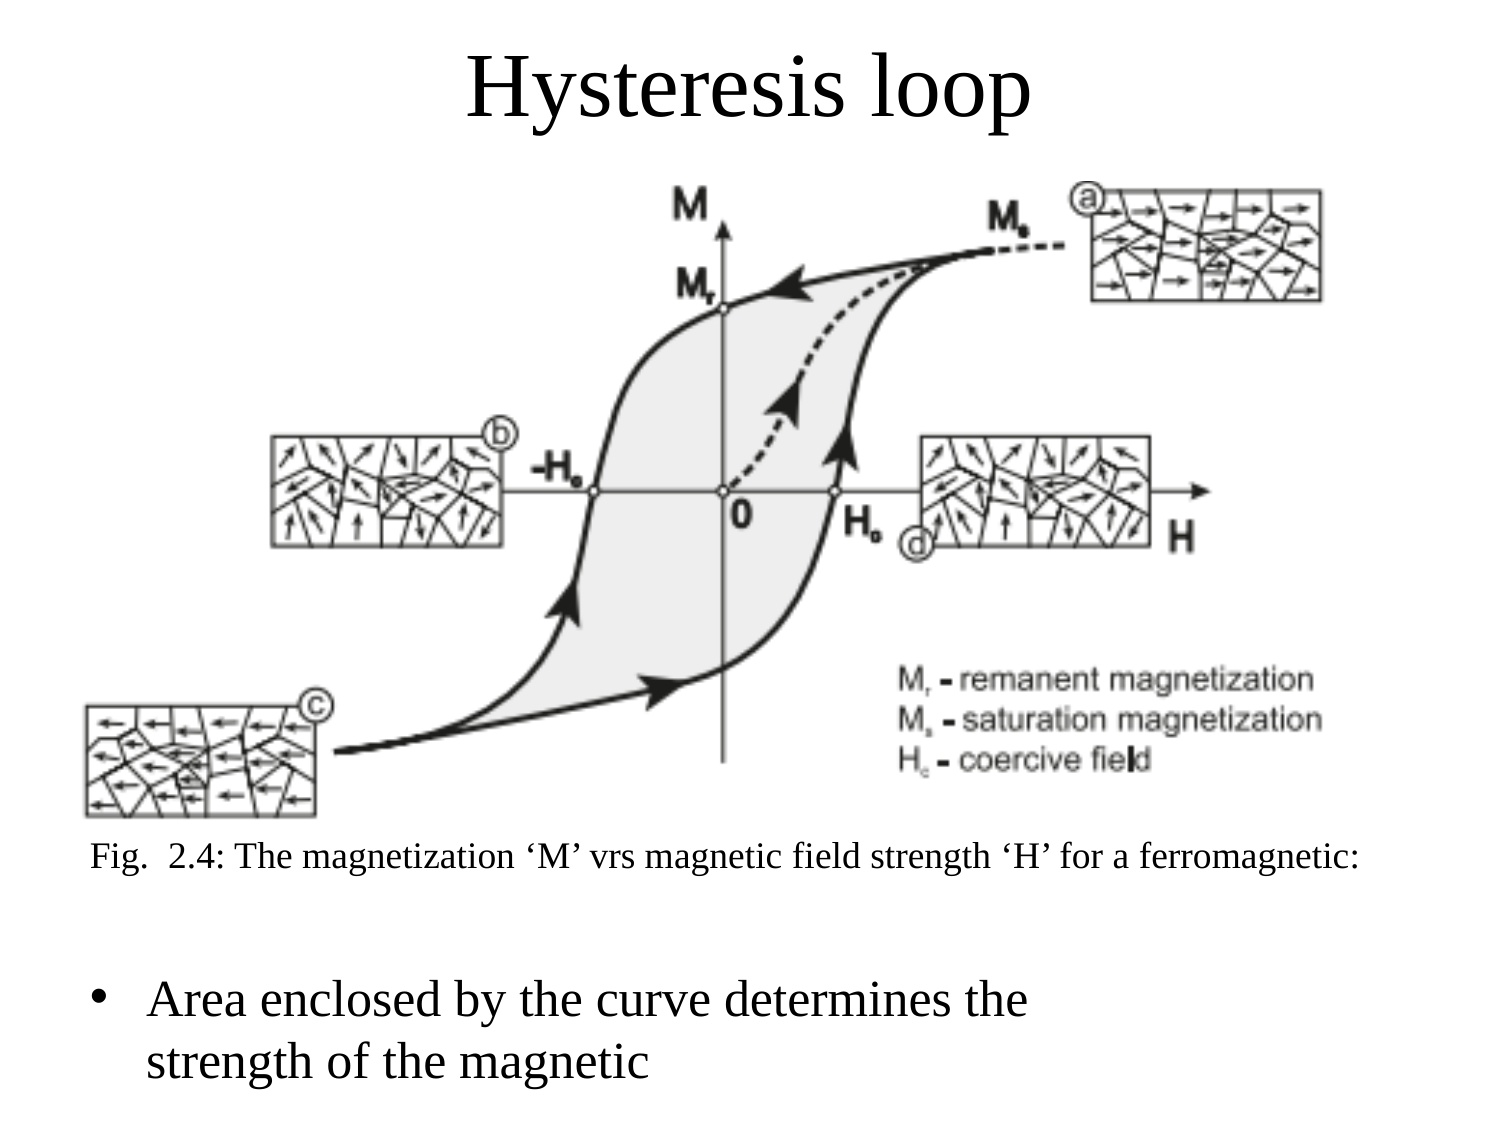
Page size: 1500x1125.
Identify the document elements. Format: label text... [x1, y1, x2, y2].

text_box Area enclosed by the curve determines the strength of the magnetic [74, 956, 1221, 1097]
picture [74, 180, 1329, 822]
text_box Fig. 2.4: The magnetization ‘M’ vrs magnetic field strength ‘H’ for a ferromagnetic: [75, 824, 1453, 929]
title Hysteresis loop [75, 0, 1425, 174]
